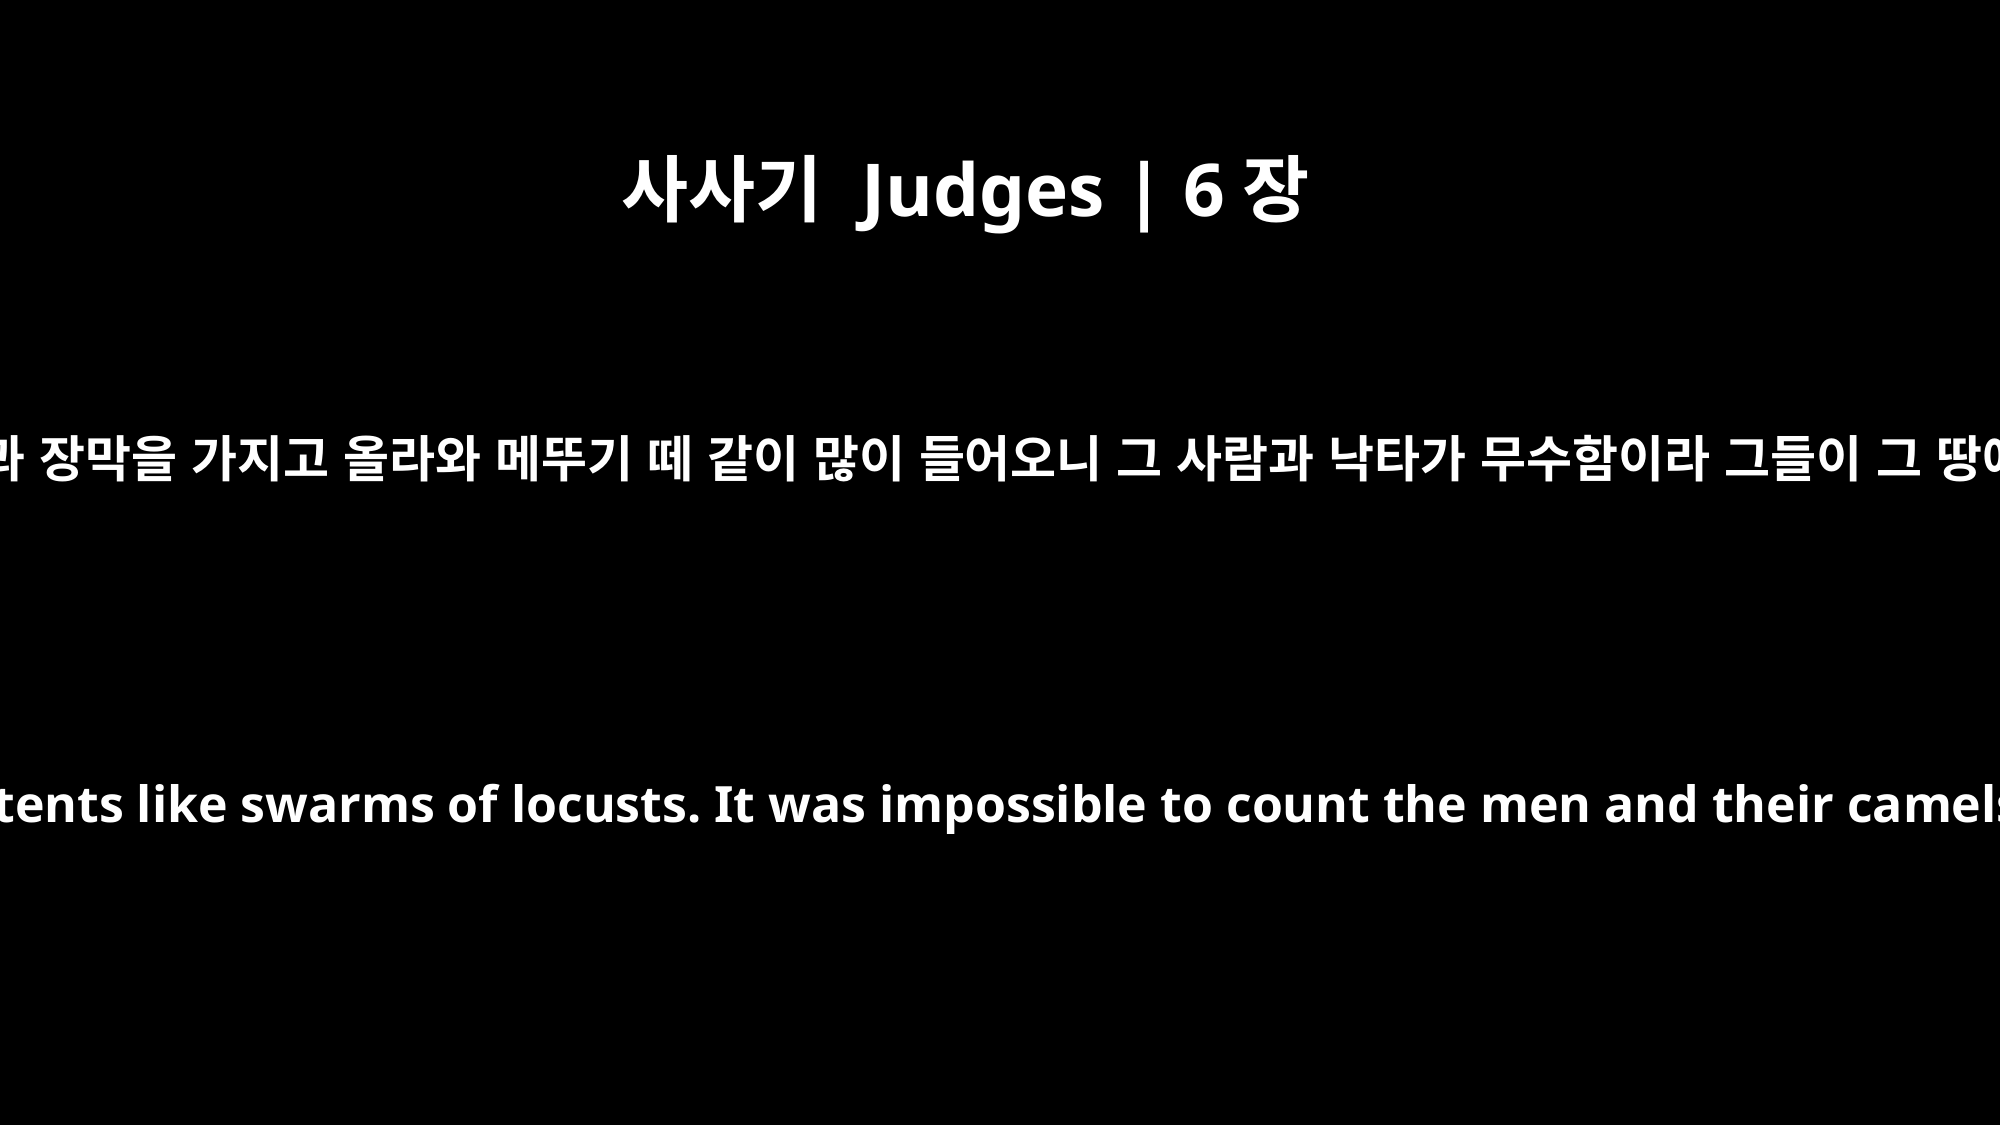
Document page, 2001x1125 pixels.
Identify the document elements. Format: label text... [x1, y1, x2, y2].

text_box They came up with their livestock and their tents like swarms of locusts. It was impossible to count the men and their camels; they invaded the land to ravage it. [0, 764, 2000, 840]
text_box 사사기 Judges | 6장 [606, 136, 1326, 239]
text_box 5 이는 그들이 그들의 짐승과 장막을 가지고 올라와 메뚜기 떼 같이 많이 들어오니 그 사람과 낙타가 무수함이라 그들이 그 땅에 들어와 멸하려 하니 [0, 359, 2000, 495]
